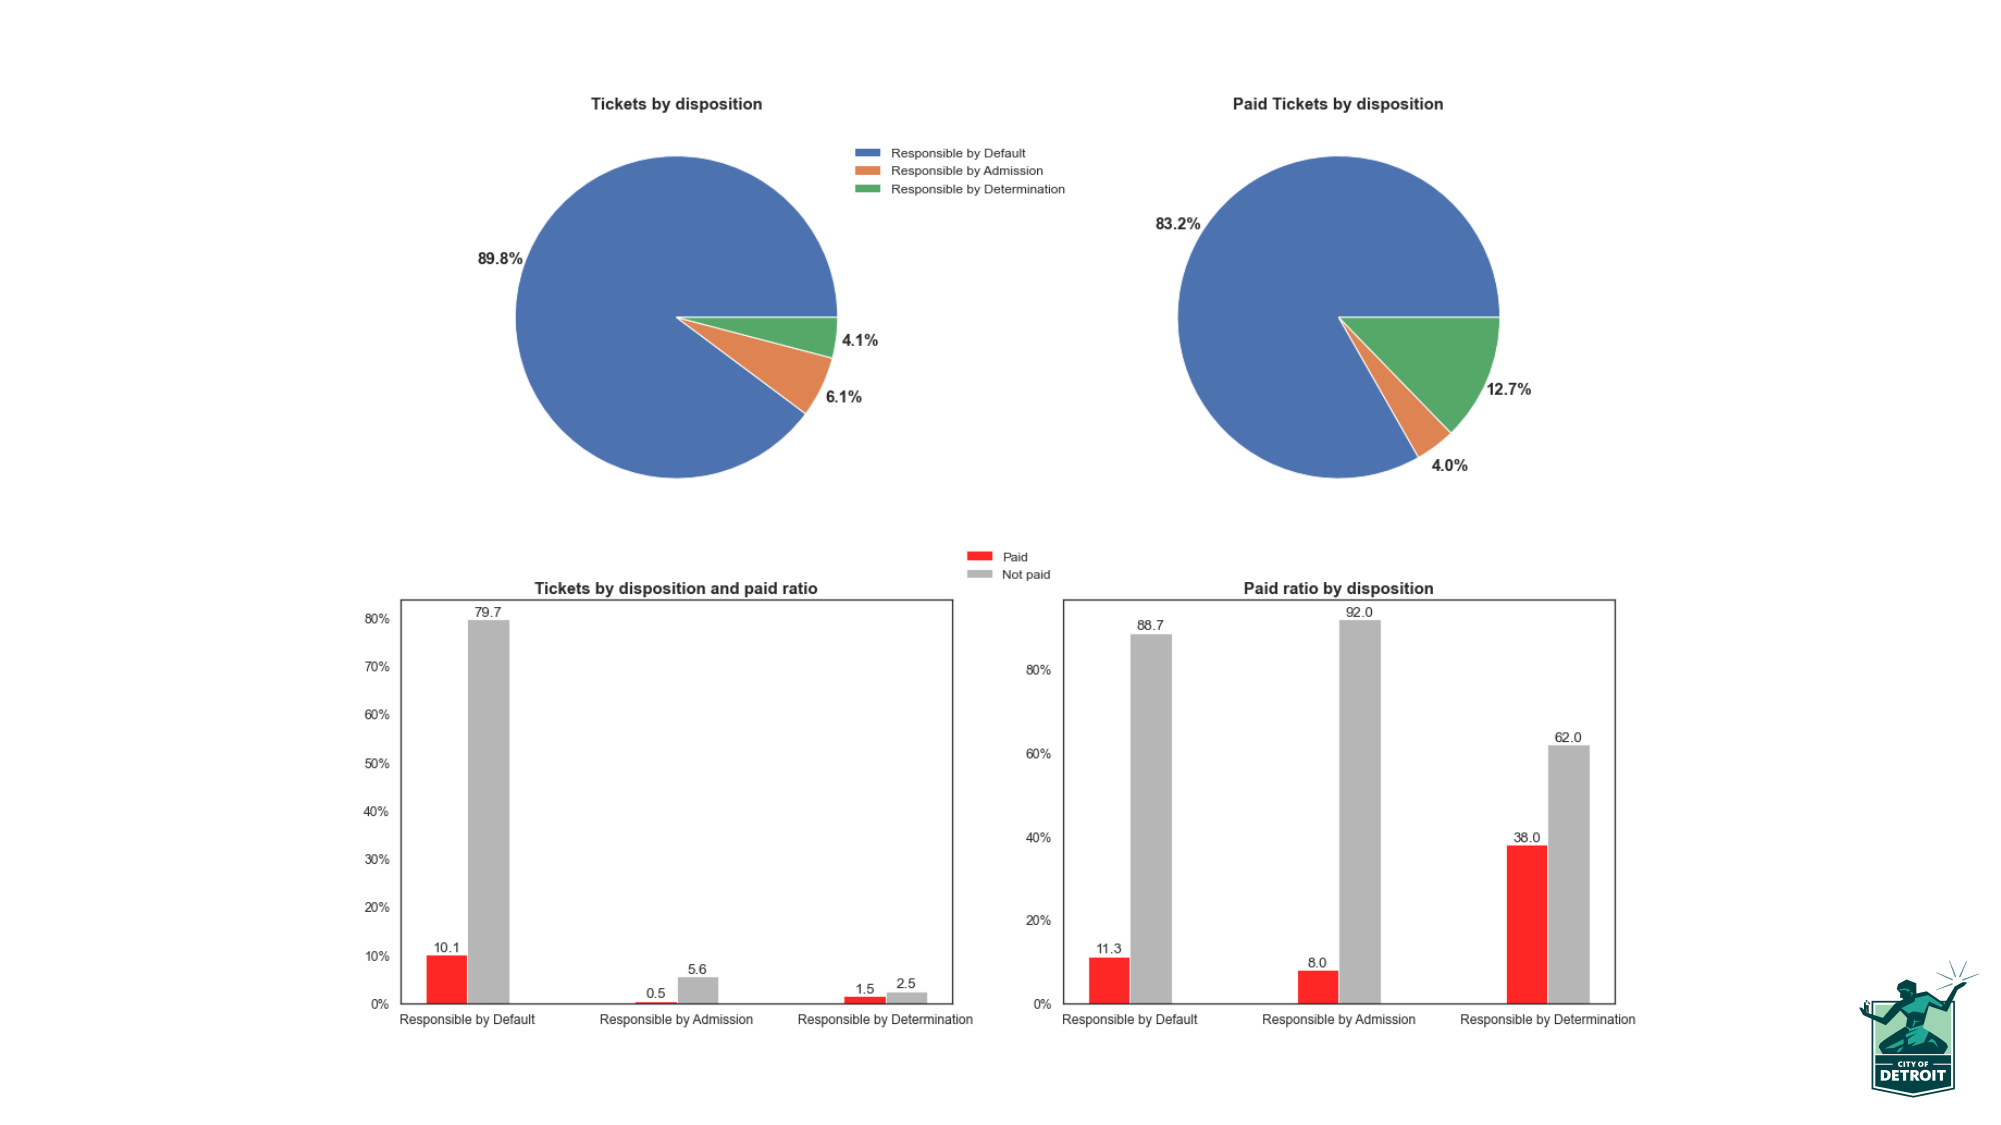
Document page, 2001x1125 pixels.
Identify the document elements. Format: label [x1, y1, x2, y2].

picture [1825, 949, 2000, 1125]
picture [356, 90, 1644, 1035]
